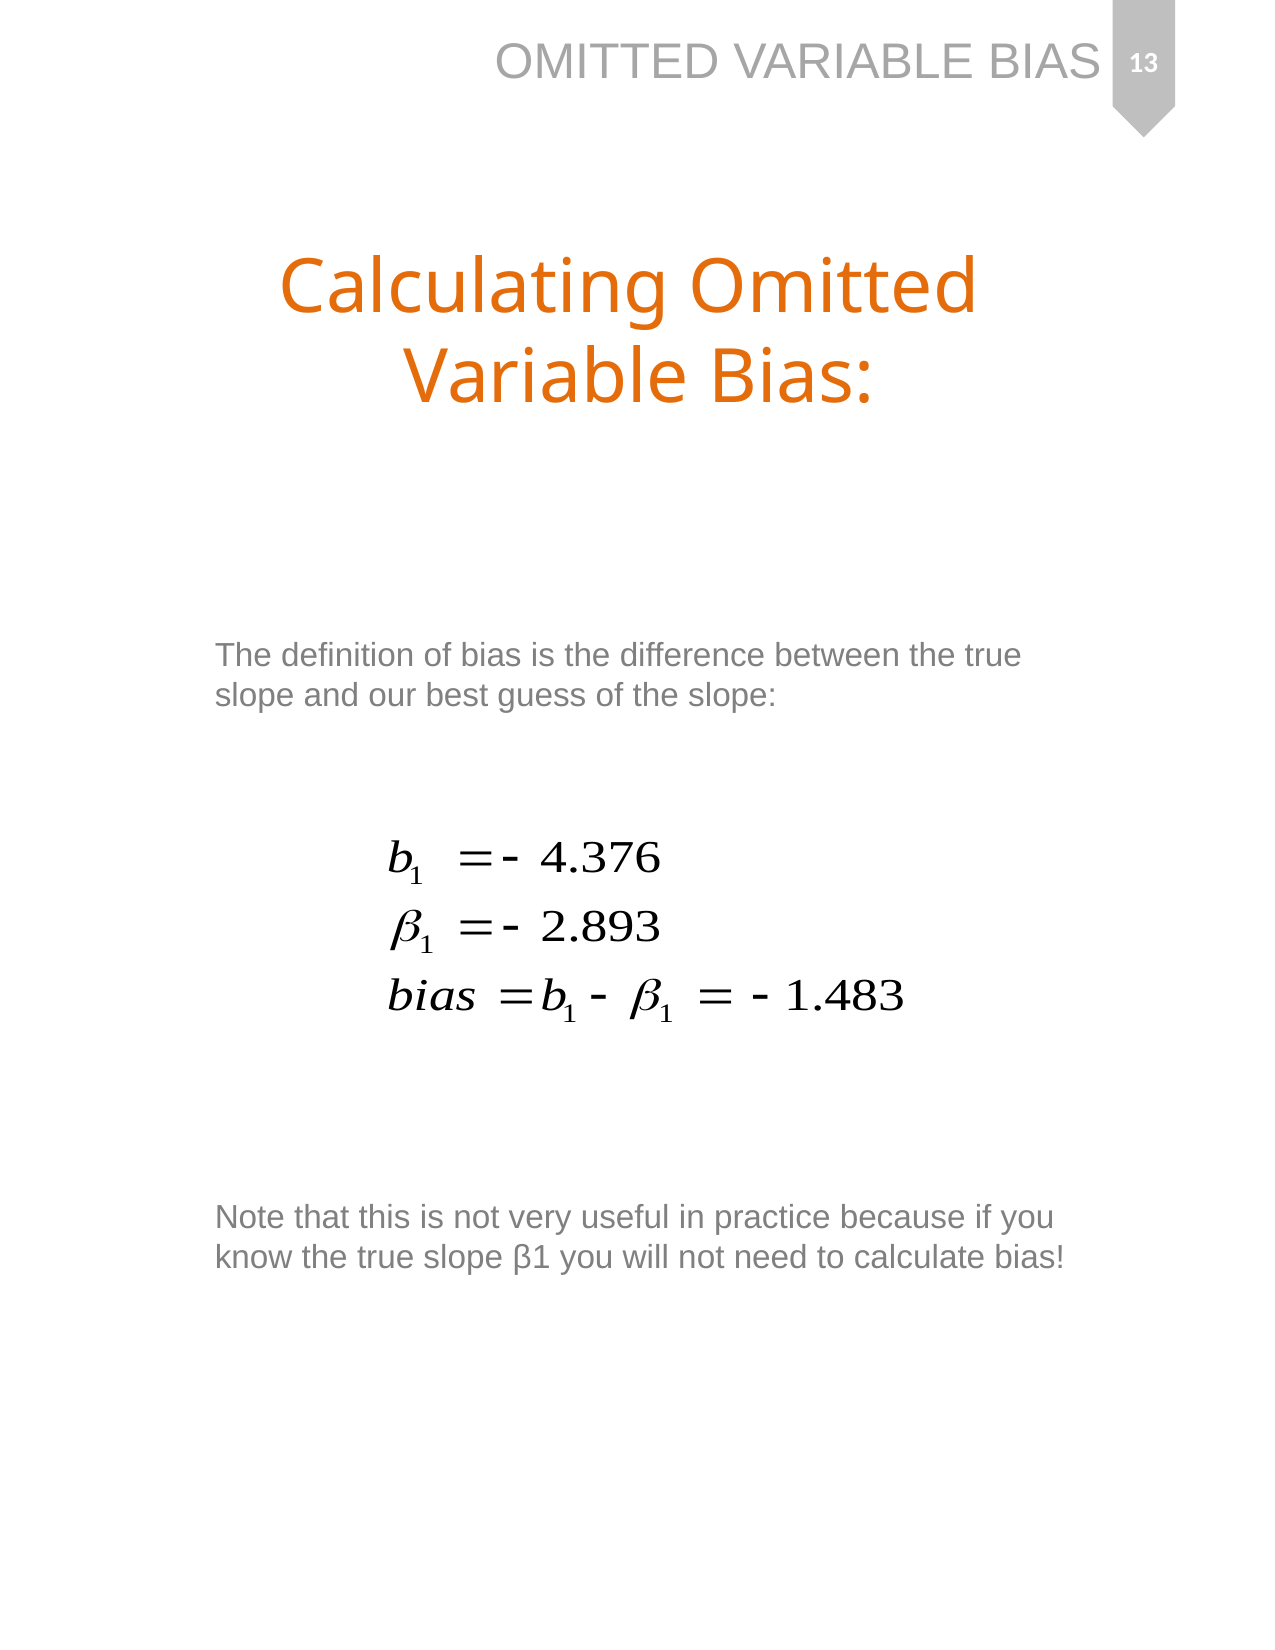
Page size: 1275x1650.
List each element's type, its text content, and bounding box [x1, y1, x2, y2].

text_box The definition of bias is the difference between the true slope and our best guess of the slope: [199, 625, 1094, 721]
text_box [380, 827, 913, 1034]
title Calculating Omitted Variable Bias: [65, 189, 1213, 465]
text_box Note that this is not very useful in practice because if you know the true slope β1 you will not need to calculate bias! [200, 1187, 1115, 1282]
slide_number 13 [1093, 17, 1194, 105]
